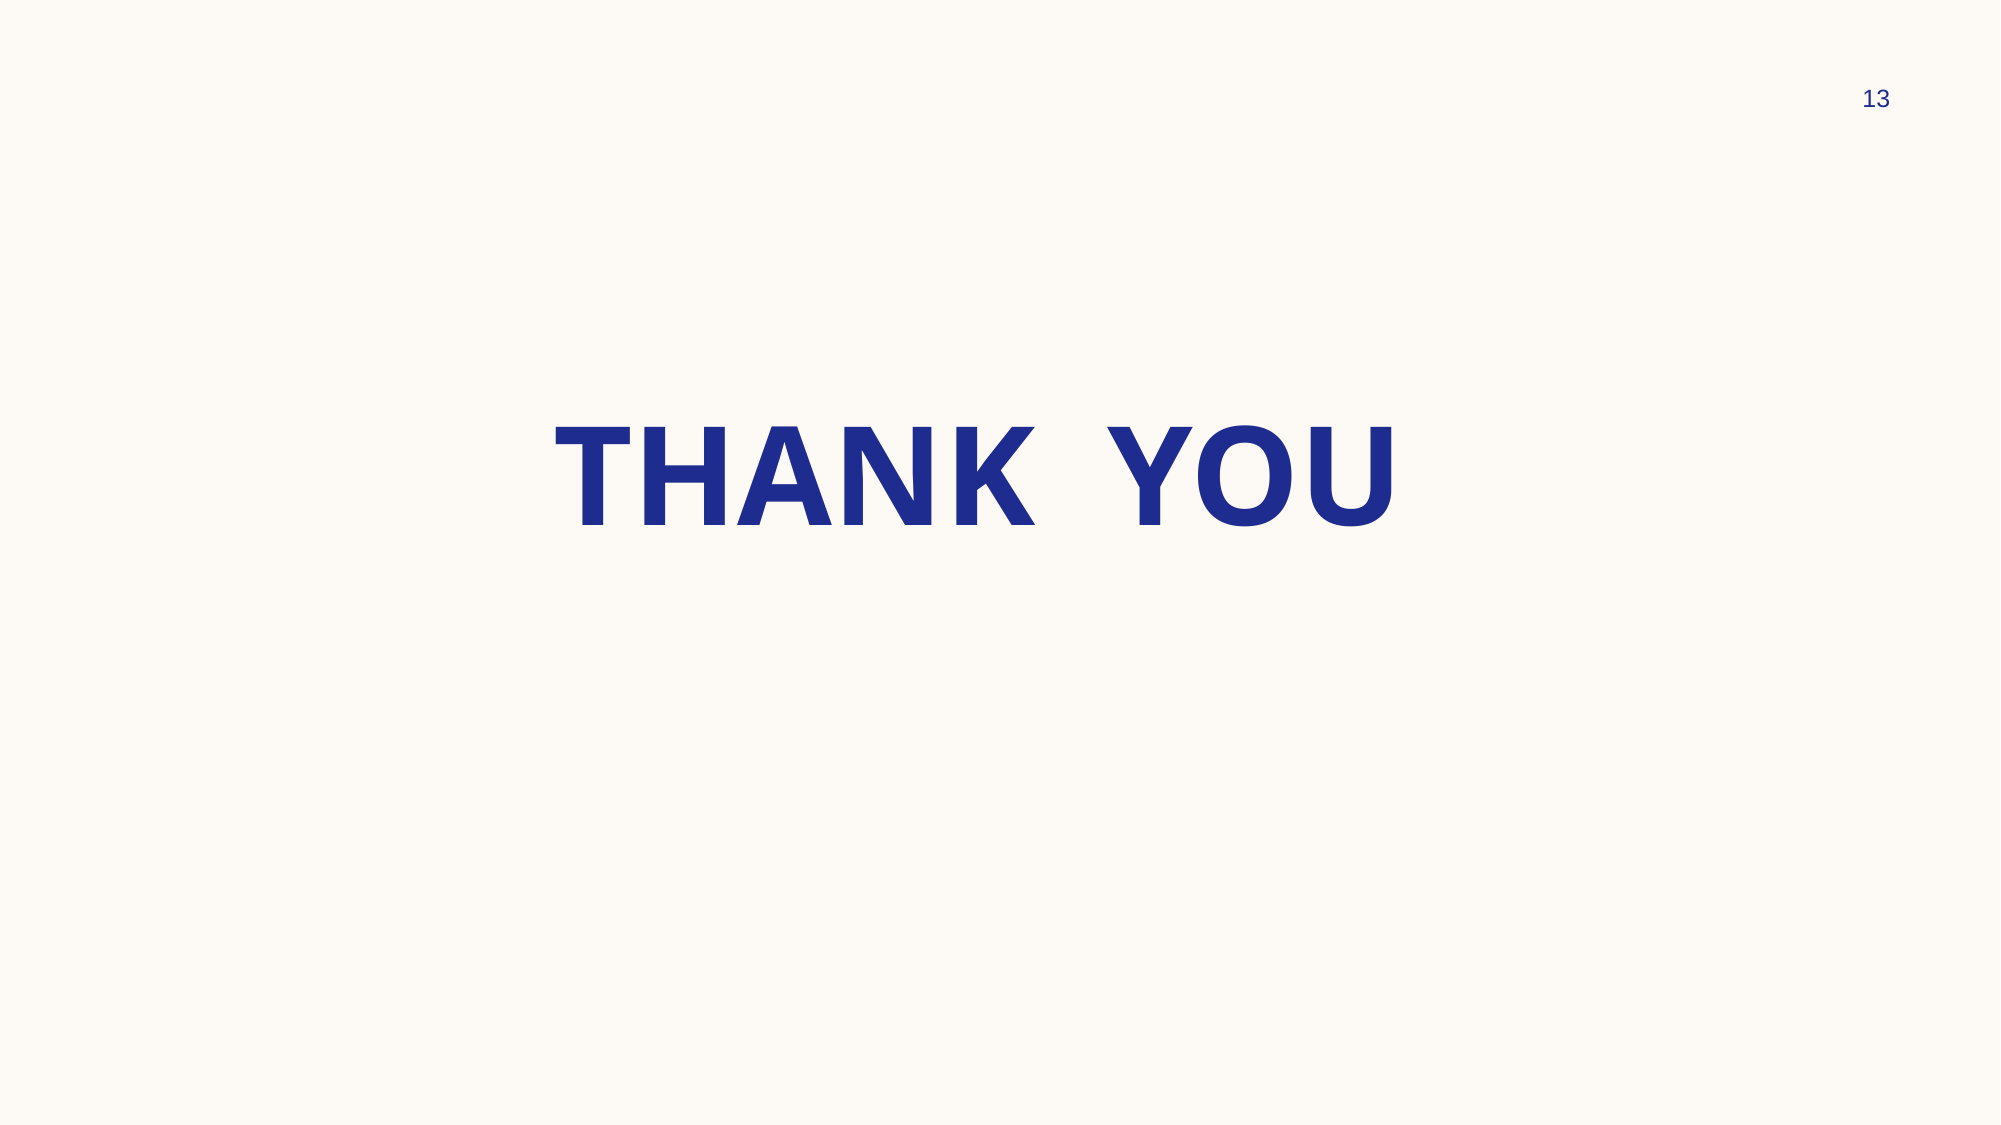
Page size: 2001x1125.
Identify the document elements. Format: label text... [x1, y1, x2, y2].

title Thank you [0, 380, 1958, 545]
slide_number 13 [1795, 75, 1958, 120]
